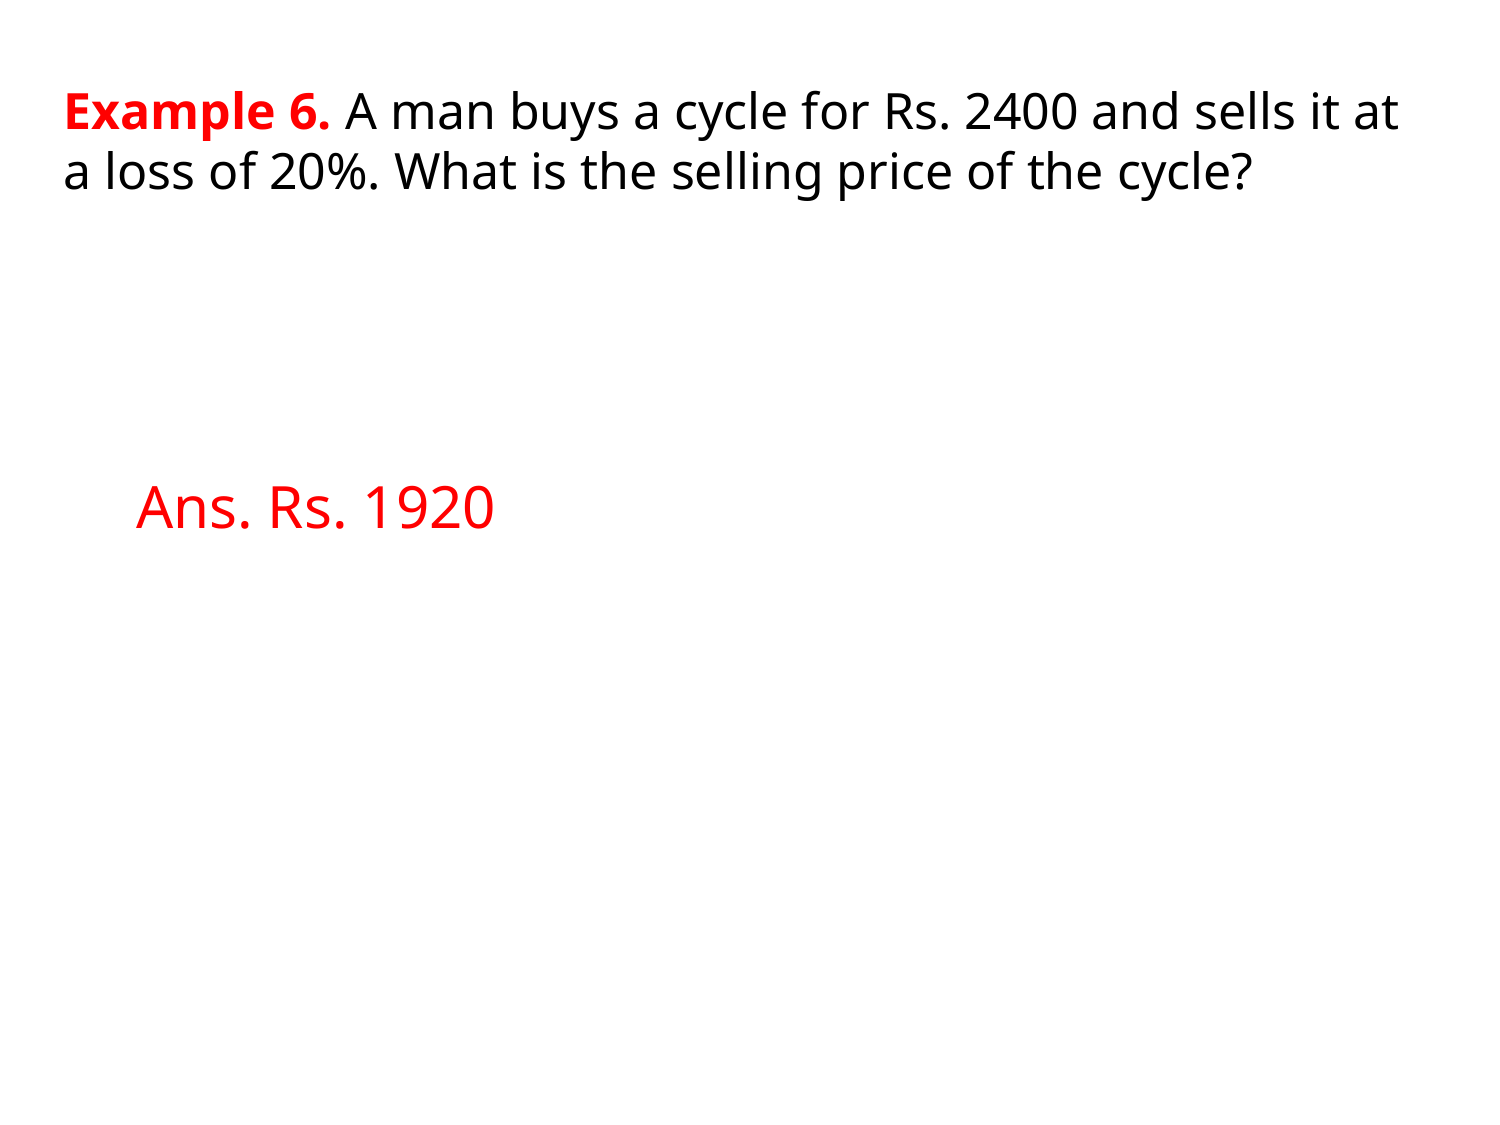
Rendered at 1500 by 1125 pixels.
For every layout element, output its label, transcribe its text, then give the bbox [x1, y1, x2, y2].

text_box Example 6. A man buys a cycle for Rs. 2400 and sells it at a loss of 20%. What is the selling price of the cycle? [49, 72, 1446, 268]
text_box Ans. Rs. 1920 [121, 462, 543, 548]
